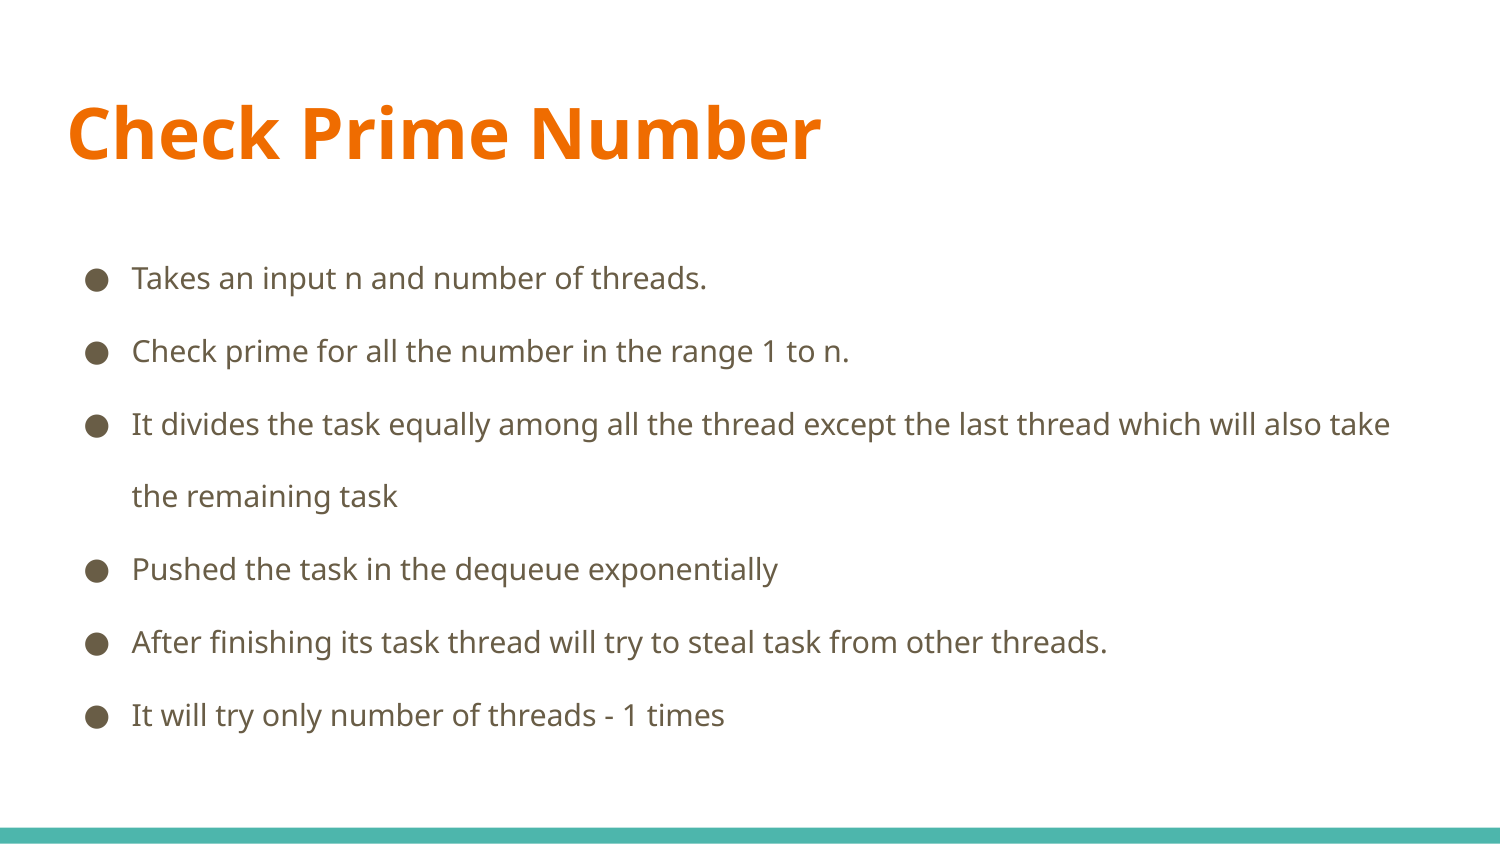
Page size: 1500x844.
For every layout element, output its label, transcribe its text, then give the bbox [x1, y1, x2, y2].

title Check Prime Number [51, 72, 1449, 189]
list Takes an input n and number of threads. Check prime for all the number in the range 1 to n. It divides the task equally among all the thread except the last thread which will also take the remaining task Pushed the task in the dequeue exponentially After finishing its task thread will try to steal task from other threads. It will try only number of threads - 1 times [51, 207, 1449, 750]
